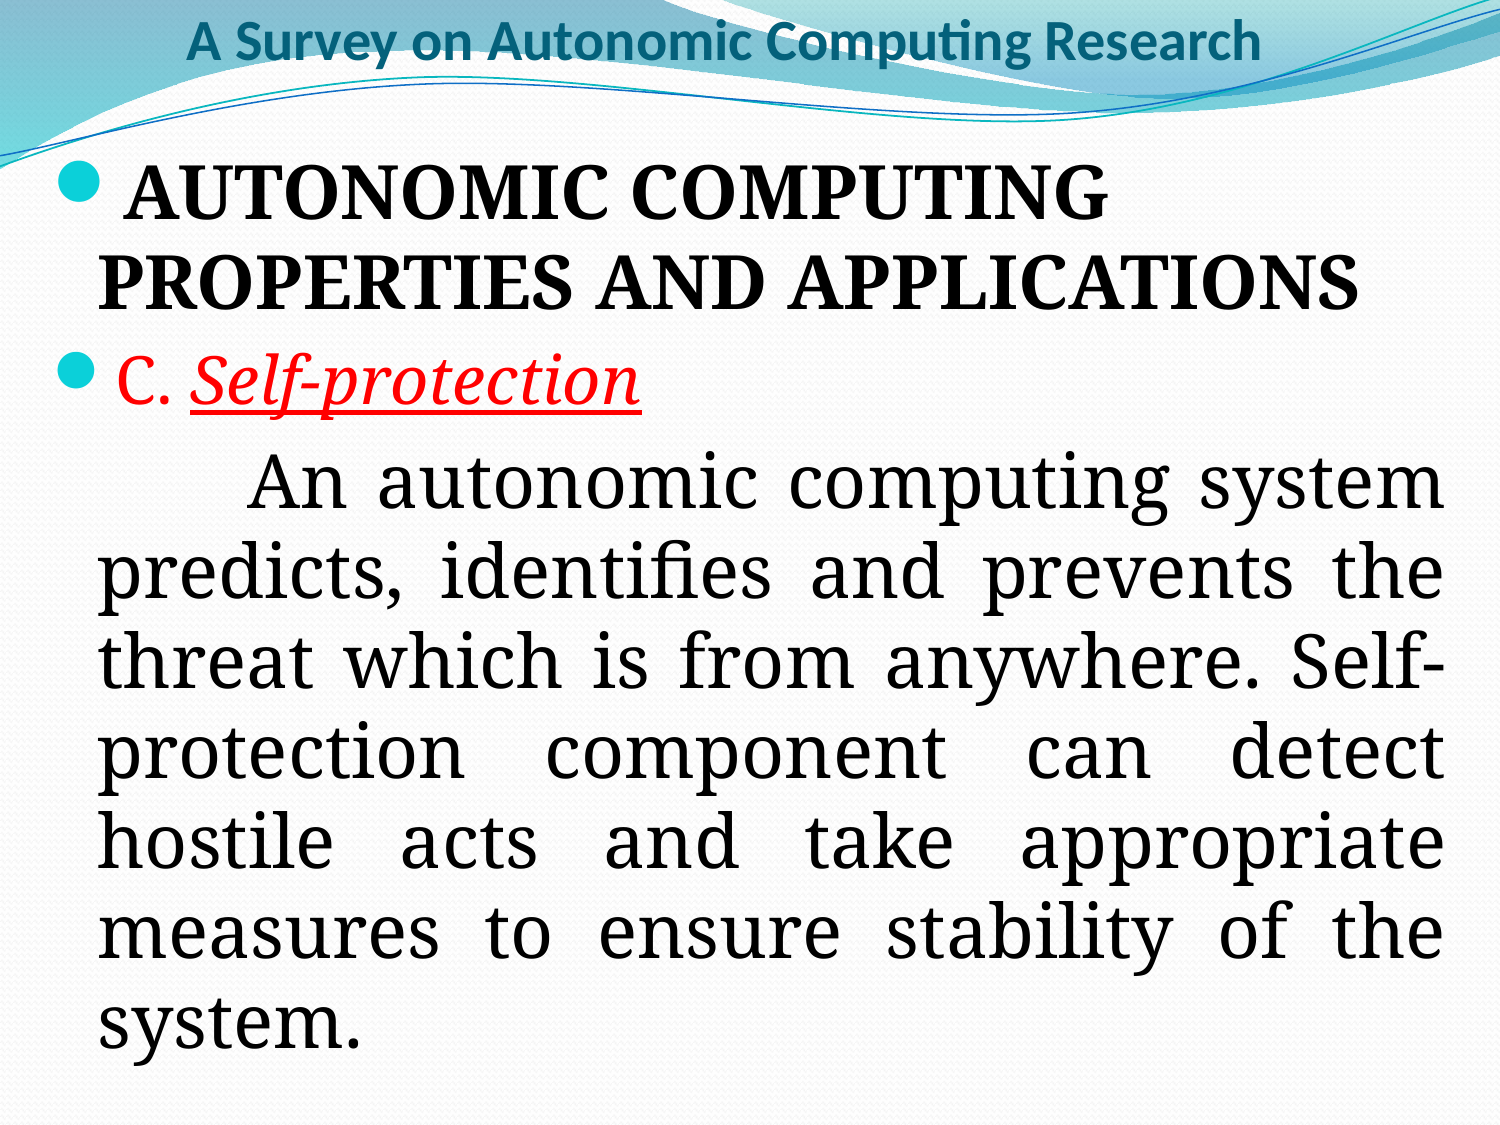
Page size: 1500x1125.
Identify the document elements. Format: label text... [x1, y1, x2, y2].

text_box A Survey on Autonomic Computing Research [49, 0, 1400, 72]
list AUTONOMIC COMPUTING PROPERTIES AND APPLICATIONS C. Self-protection An autonomic computing system predicts, identifies and prevents the threat which is from anywhere. Self-protection component can detect hostile acts and take appropriate measures to ensure stability of the system. [37, 137, 1463, 1038]
